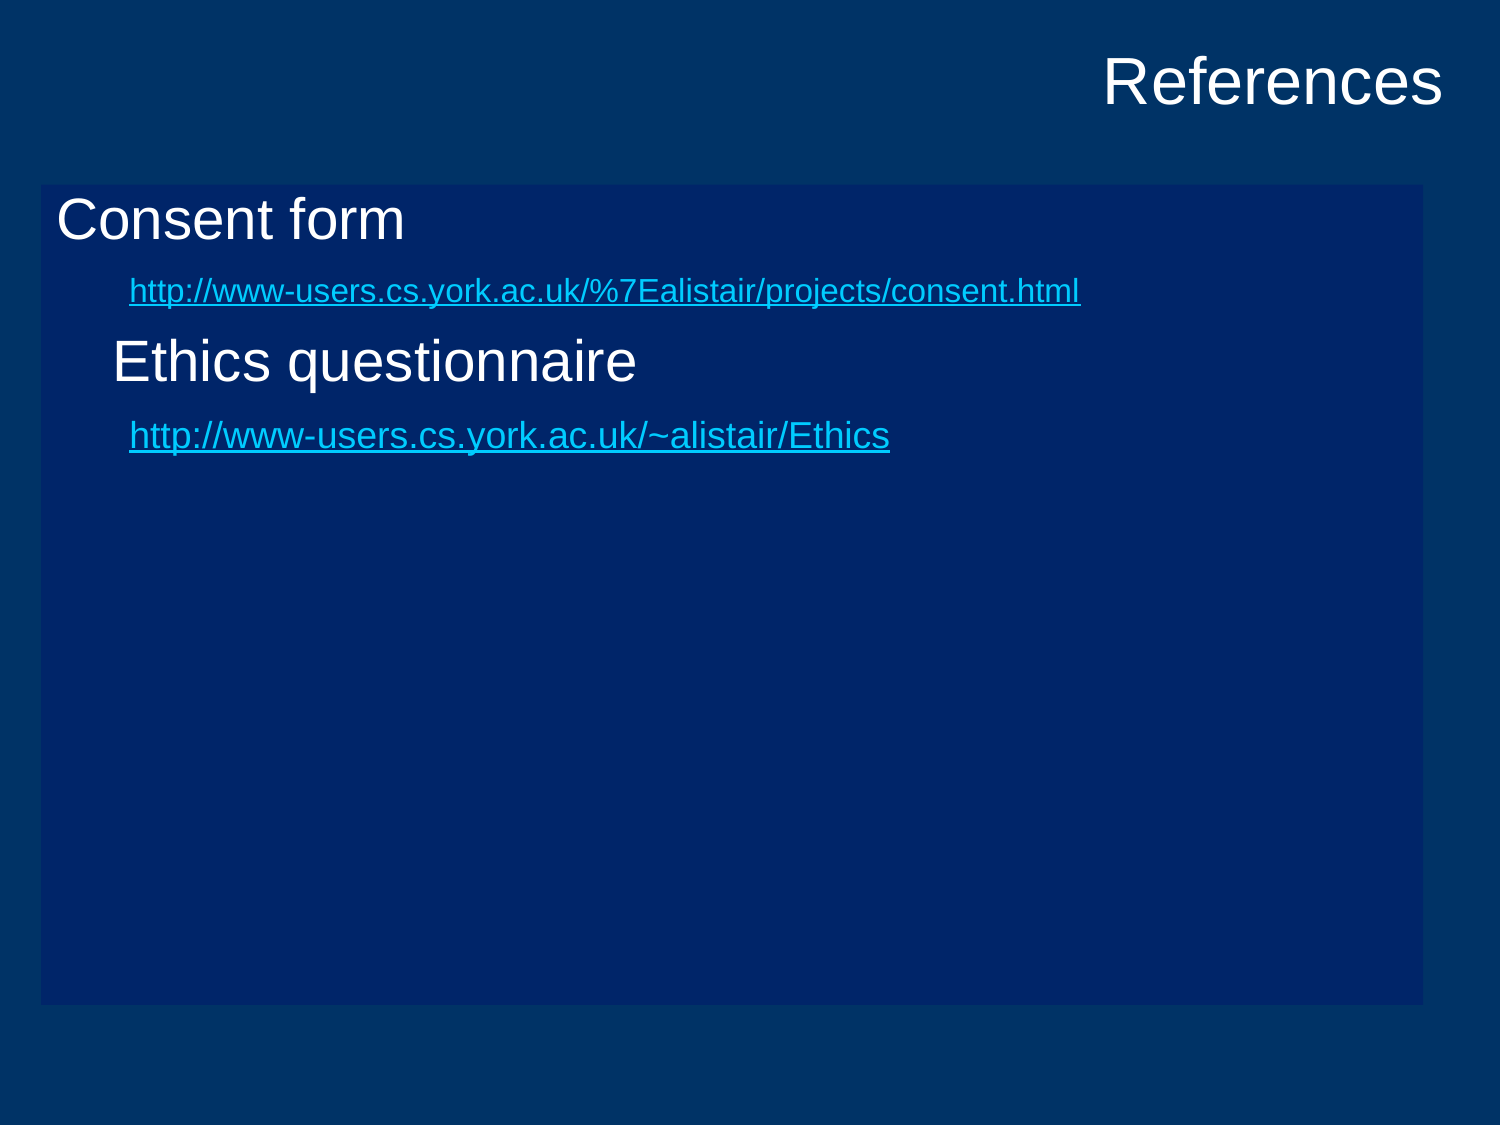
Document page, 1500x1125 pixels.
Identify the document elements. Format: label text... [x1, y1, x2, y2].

list Consent form http://www-users.cs.york.ac.uk/%7Ealistair/projects/consent.html Ethics questionnaire http://www-users.cs.york.ac.uk/~alistair/Ethics [40, 184, 1424, 1006]
title References [442, 18, 1460, 138]
